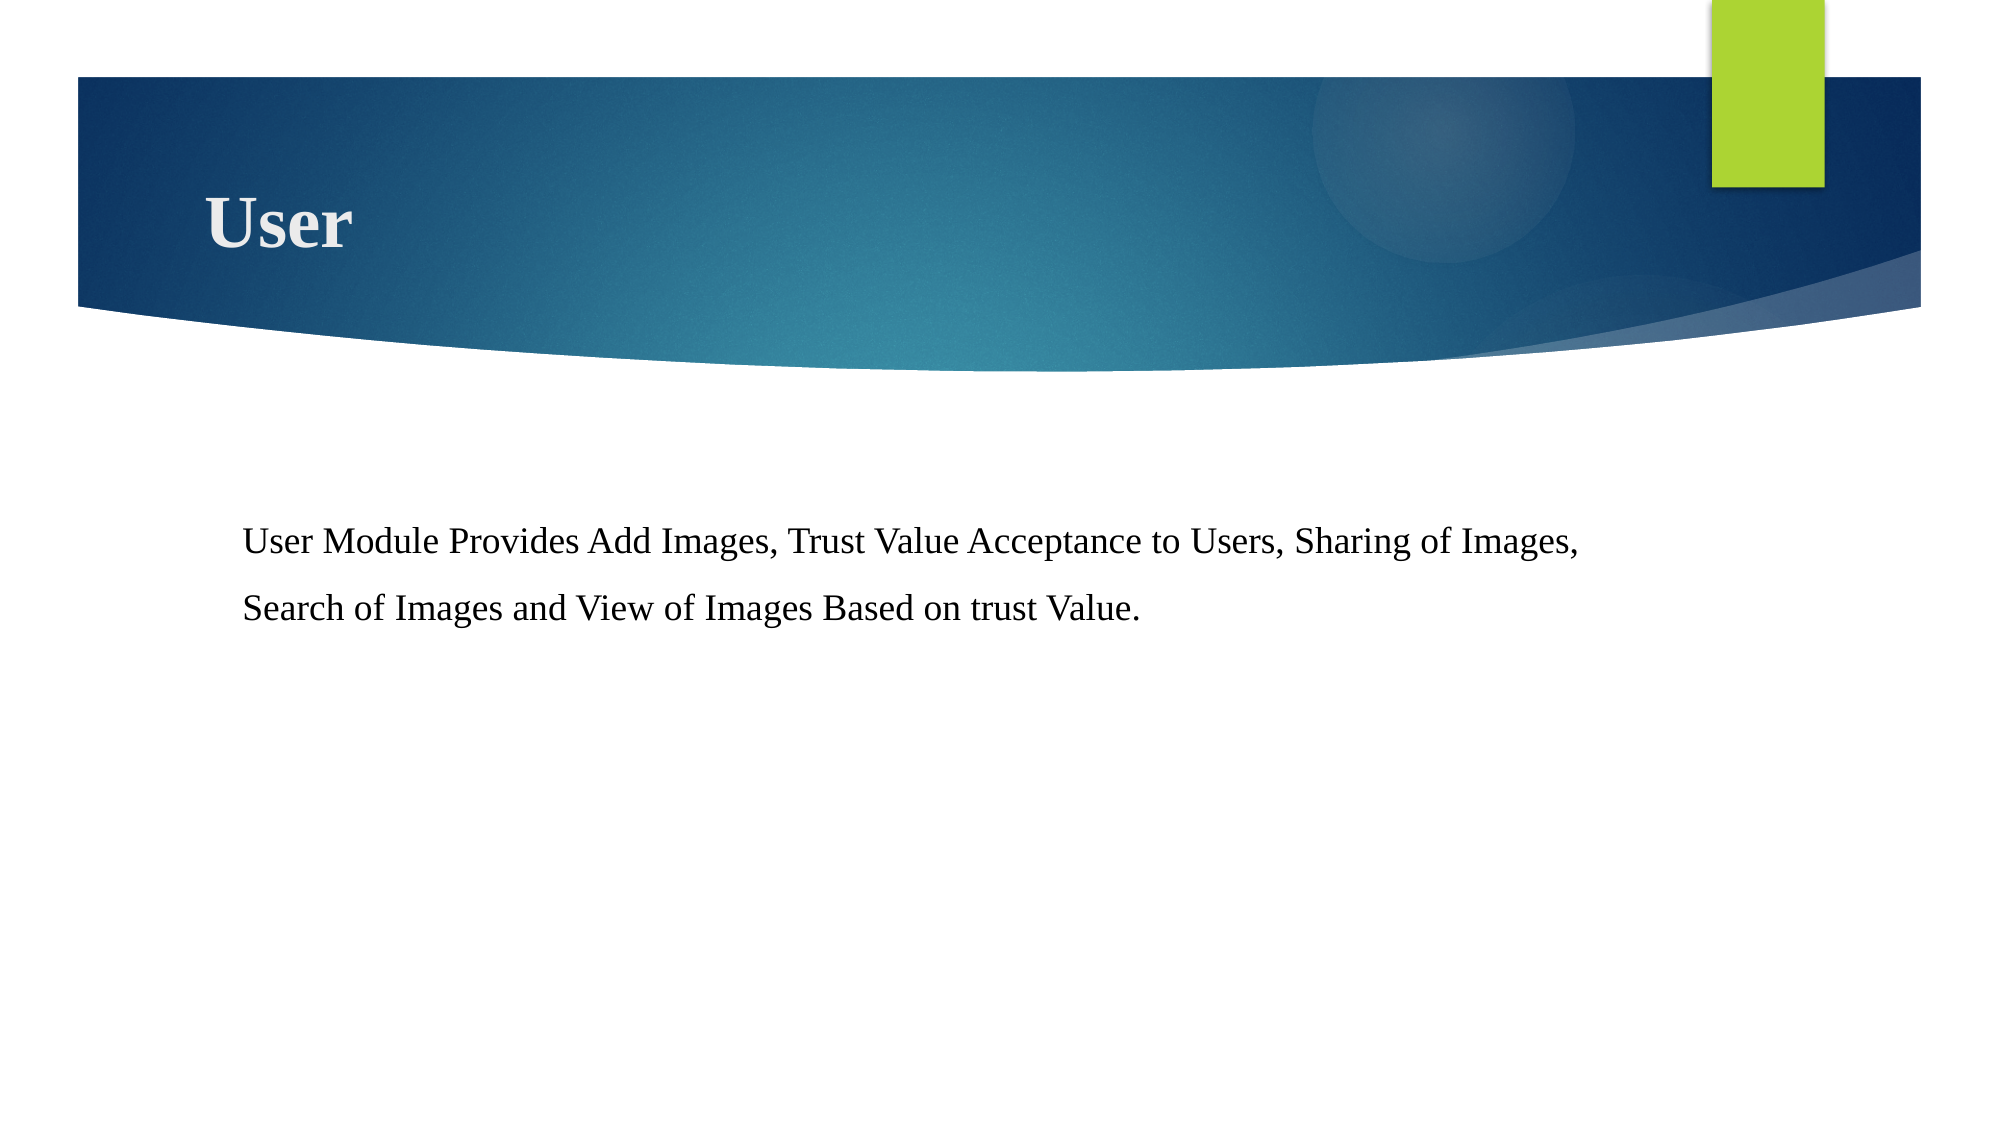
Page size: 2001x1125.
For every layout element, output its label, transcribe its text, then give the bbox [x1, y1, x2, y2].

text_box User Module Provides Add Images, Trust Value Acceptance to Users, Sharing of Images, Search of Images and View of Images Based on trust Value. [227, 485, 1618, 636]
title User [189, 159, 1627, 276]
text_box [202, 364, 1203, 434]
